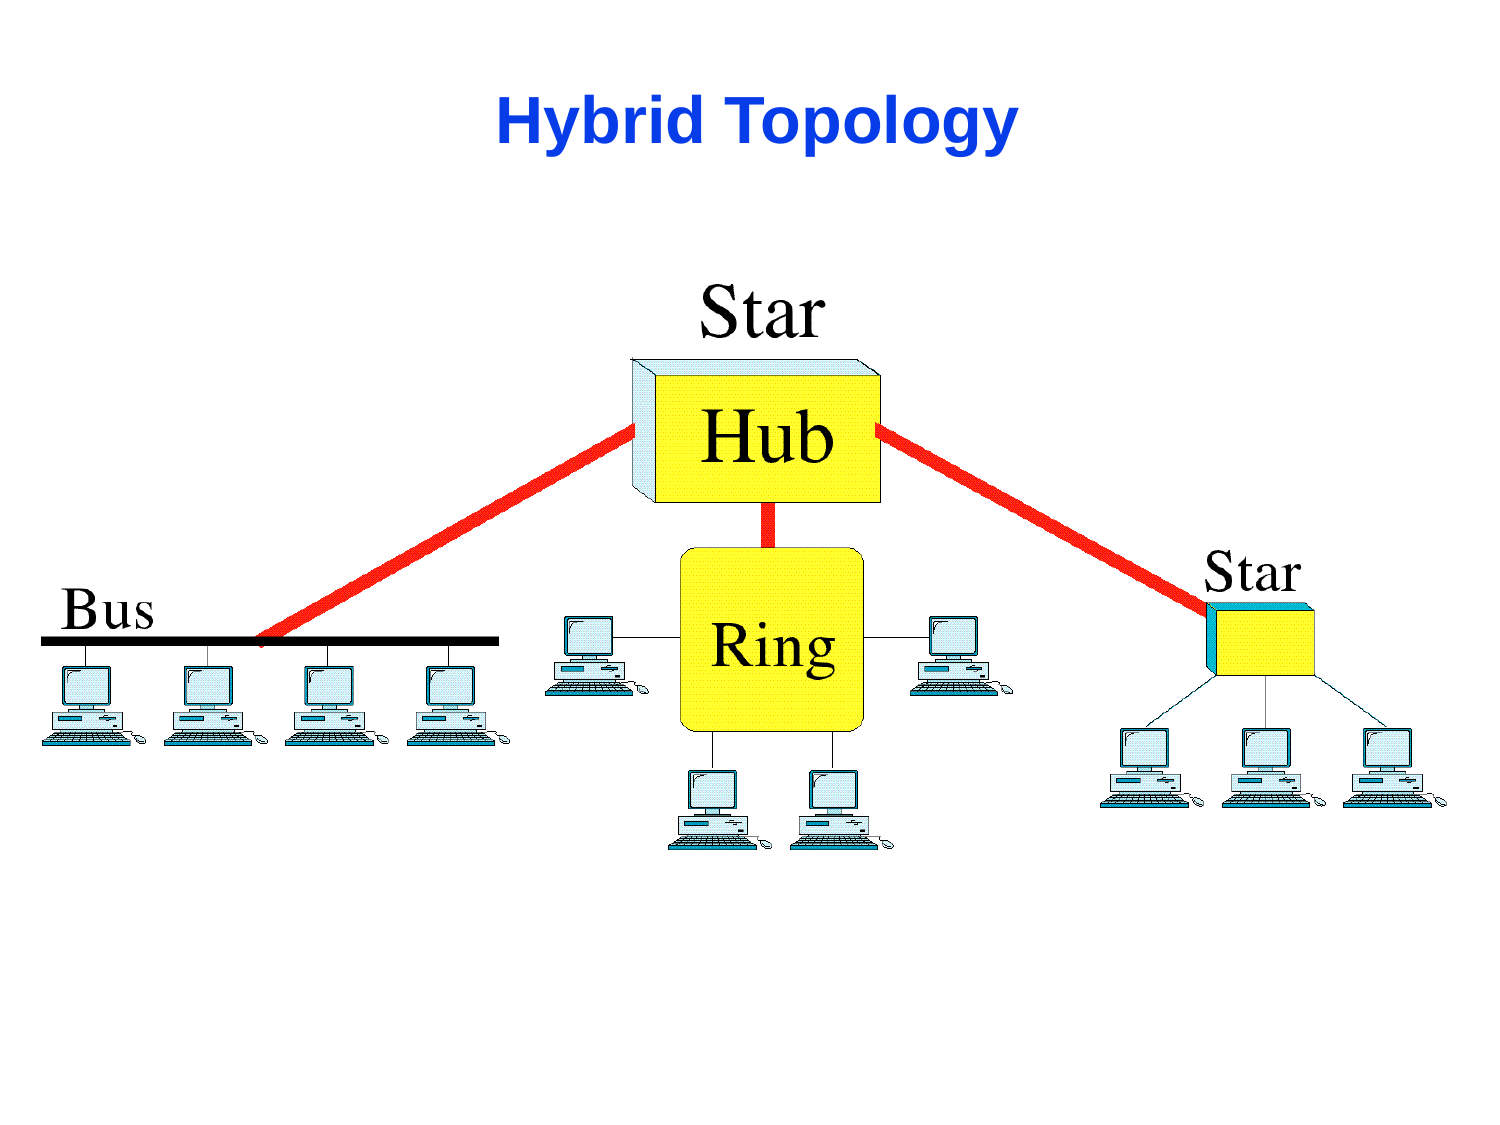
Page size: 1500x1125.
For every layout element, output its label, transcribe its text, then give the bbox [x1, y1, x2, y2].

text_box Hybrid Topology [480, 69, 1035, 164]
picture [40, 264, 1447, 850]
